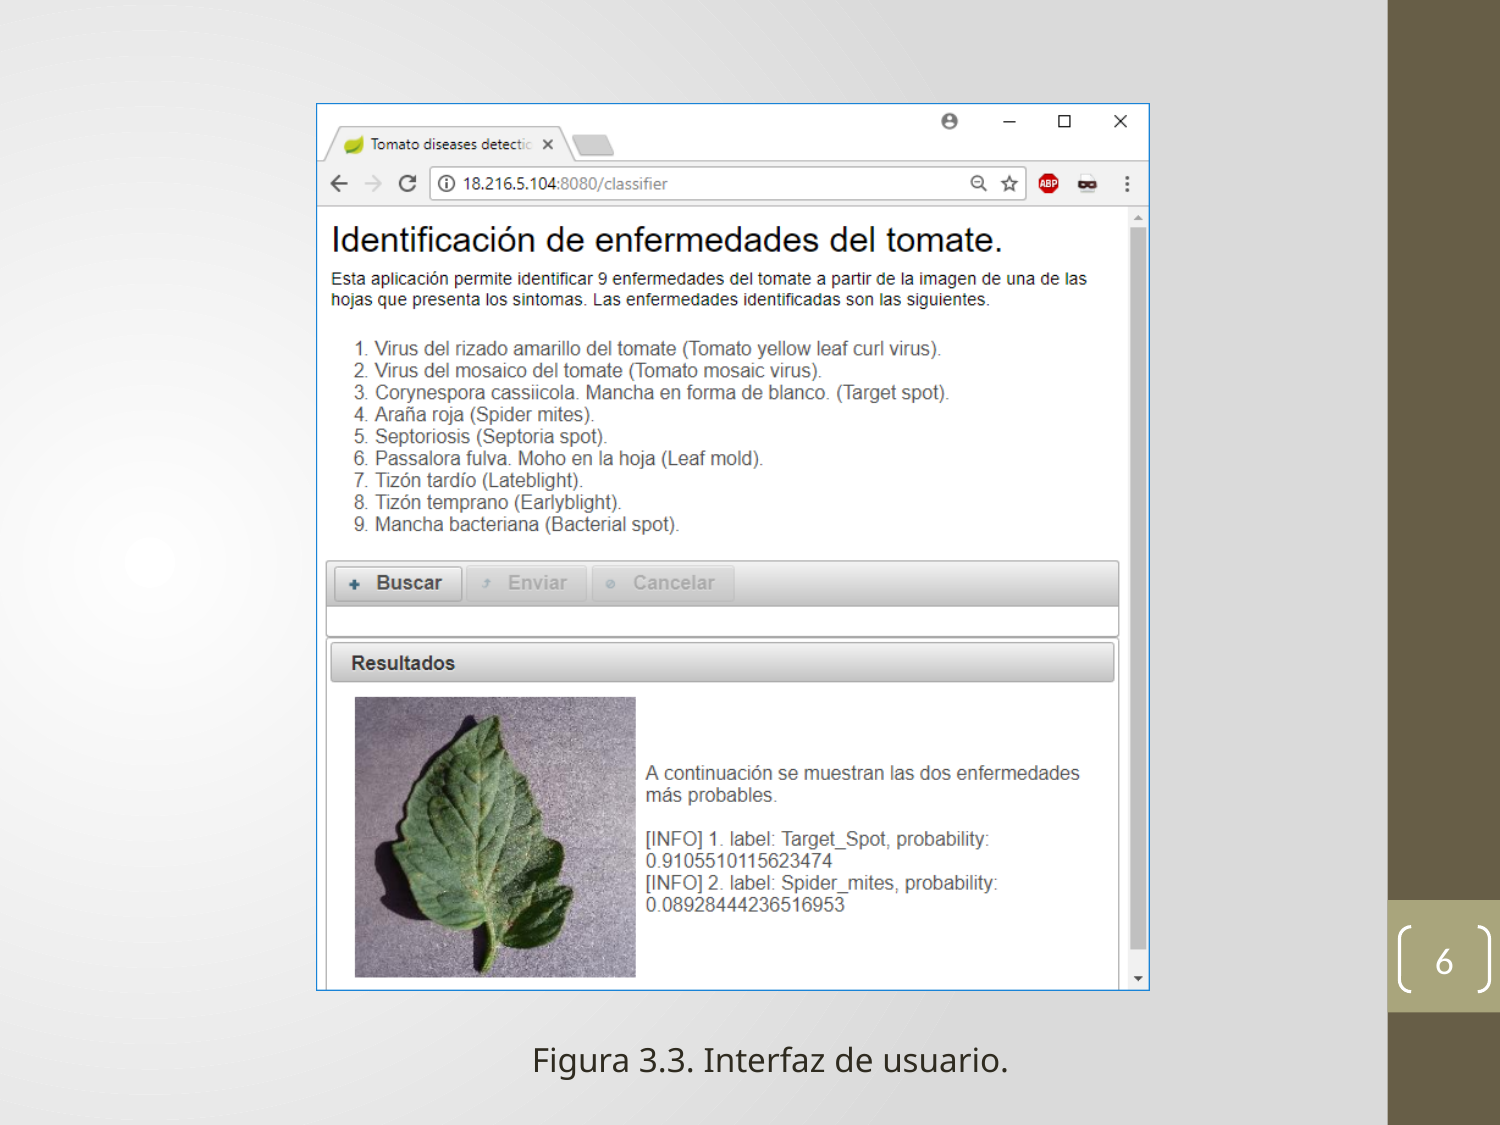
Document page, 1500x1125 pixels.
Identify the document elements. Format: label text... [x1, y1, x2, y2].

picture [316, 102, 1151, 992]
text_box Figura 3.3. Interfaz de usuario. [438, 998, 1029, 1087]
slide_number 6 [1397, 925, 1492, 994]
